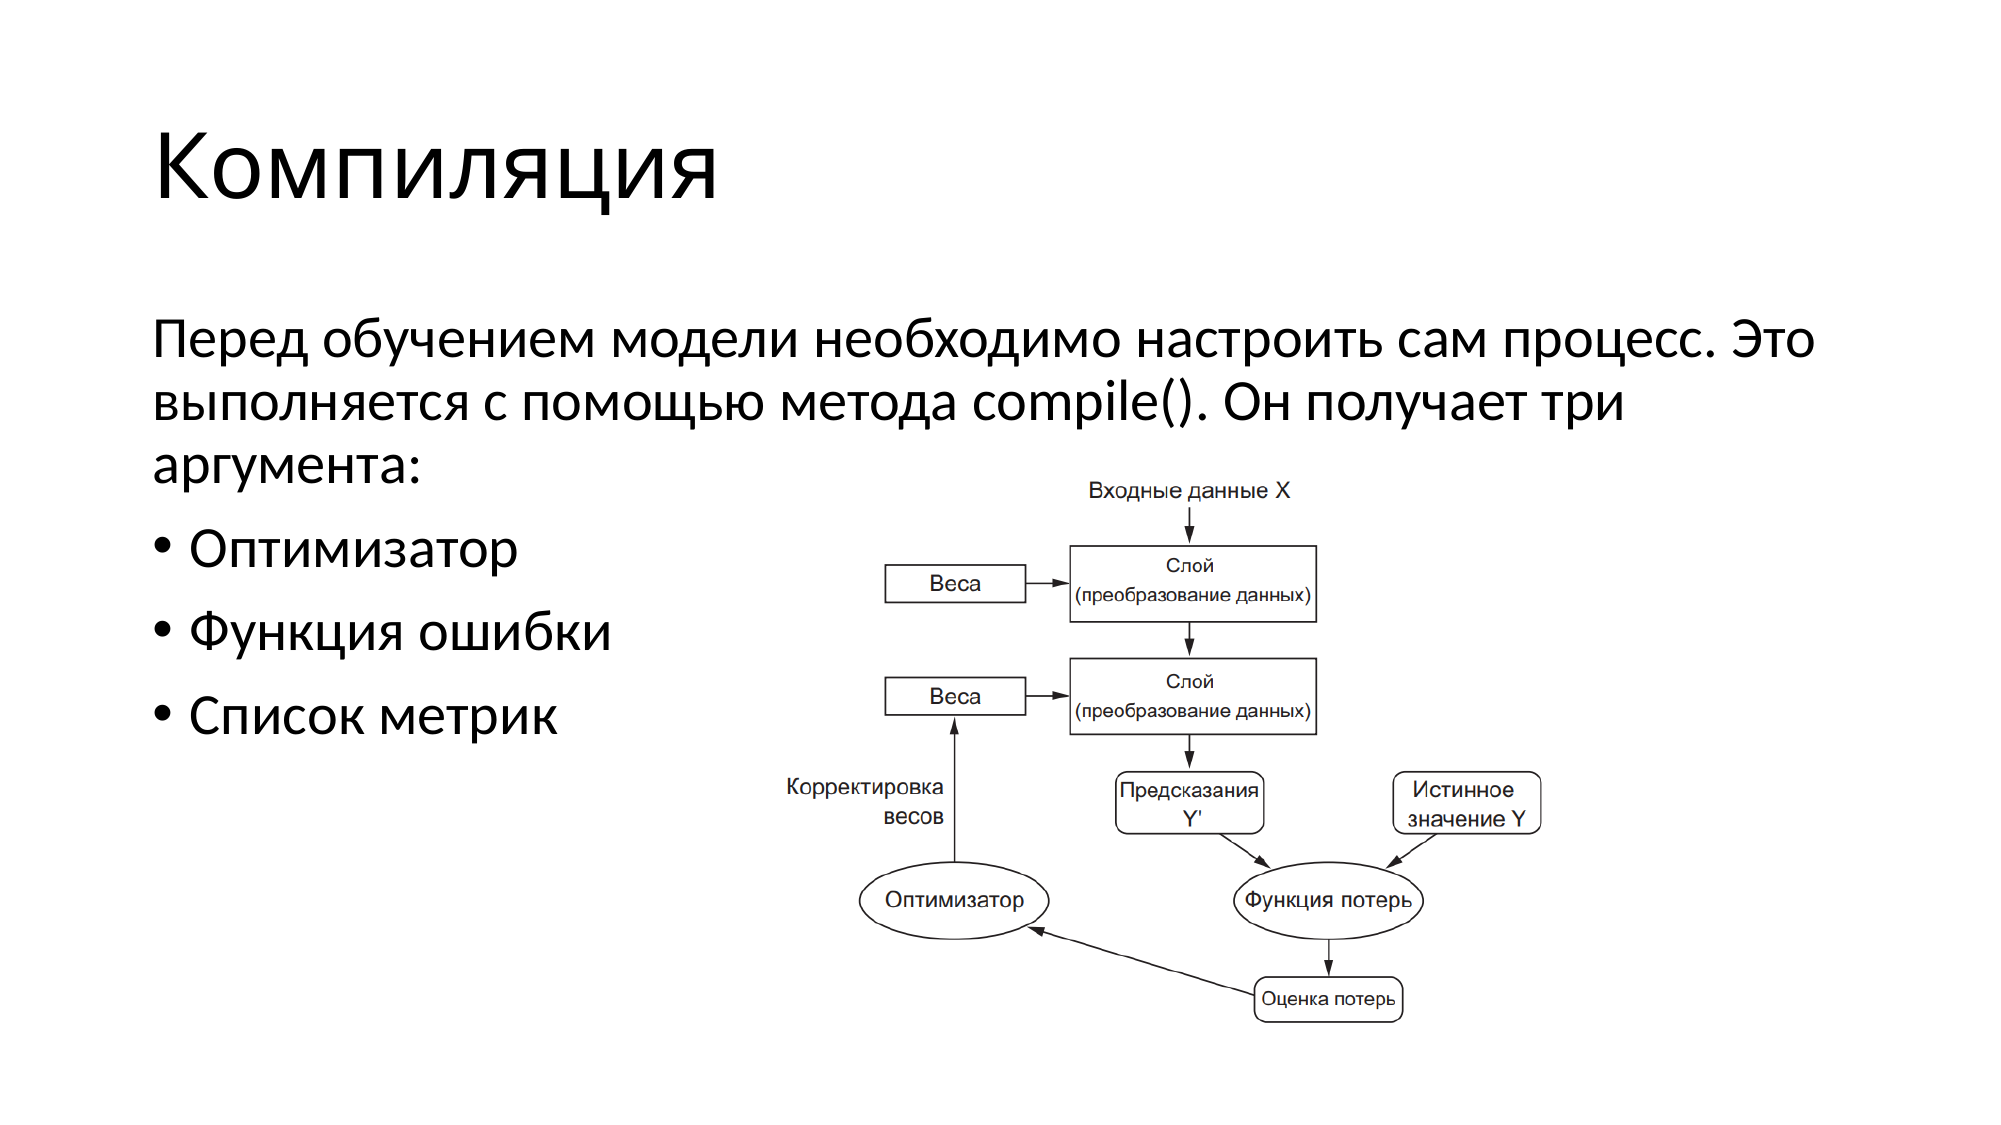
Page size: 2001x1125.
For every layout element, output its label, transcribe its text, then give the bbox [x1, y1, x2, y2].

list Перед обучением модели необходимо настроить сам процесс. Это выполняется с помощью метода compile(). Он получает три аргумента: Оптимизатор Функция ошибки Список метрик [137, 299, 1863, 1014]
title Компиляция [137, 59, 1863, 278]
picture [744, 455, 1557, 1036]
